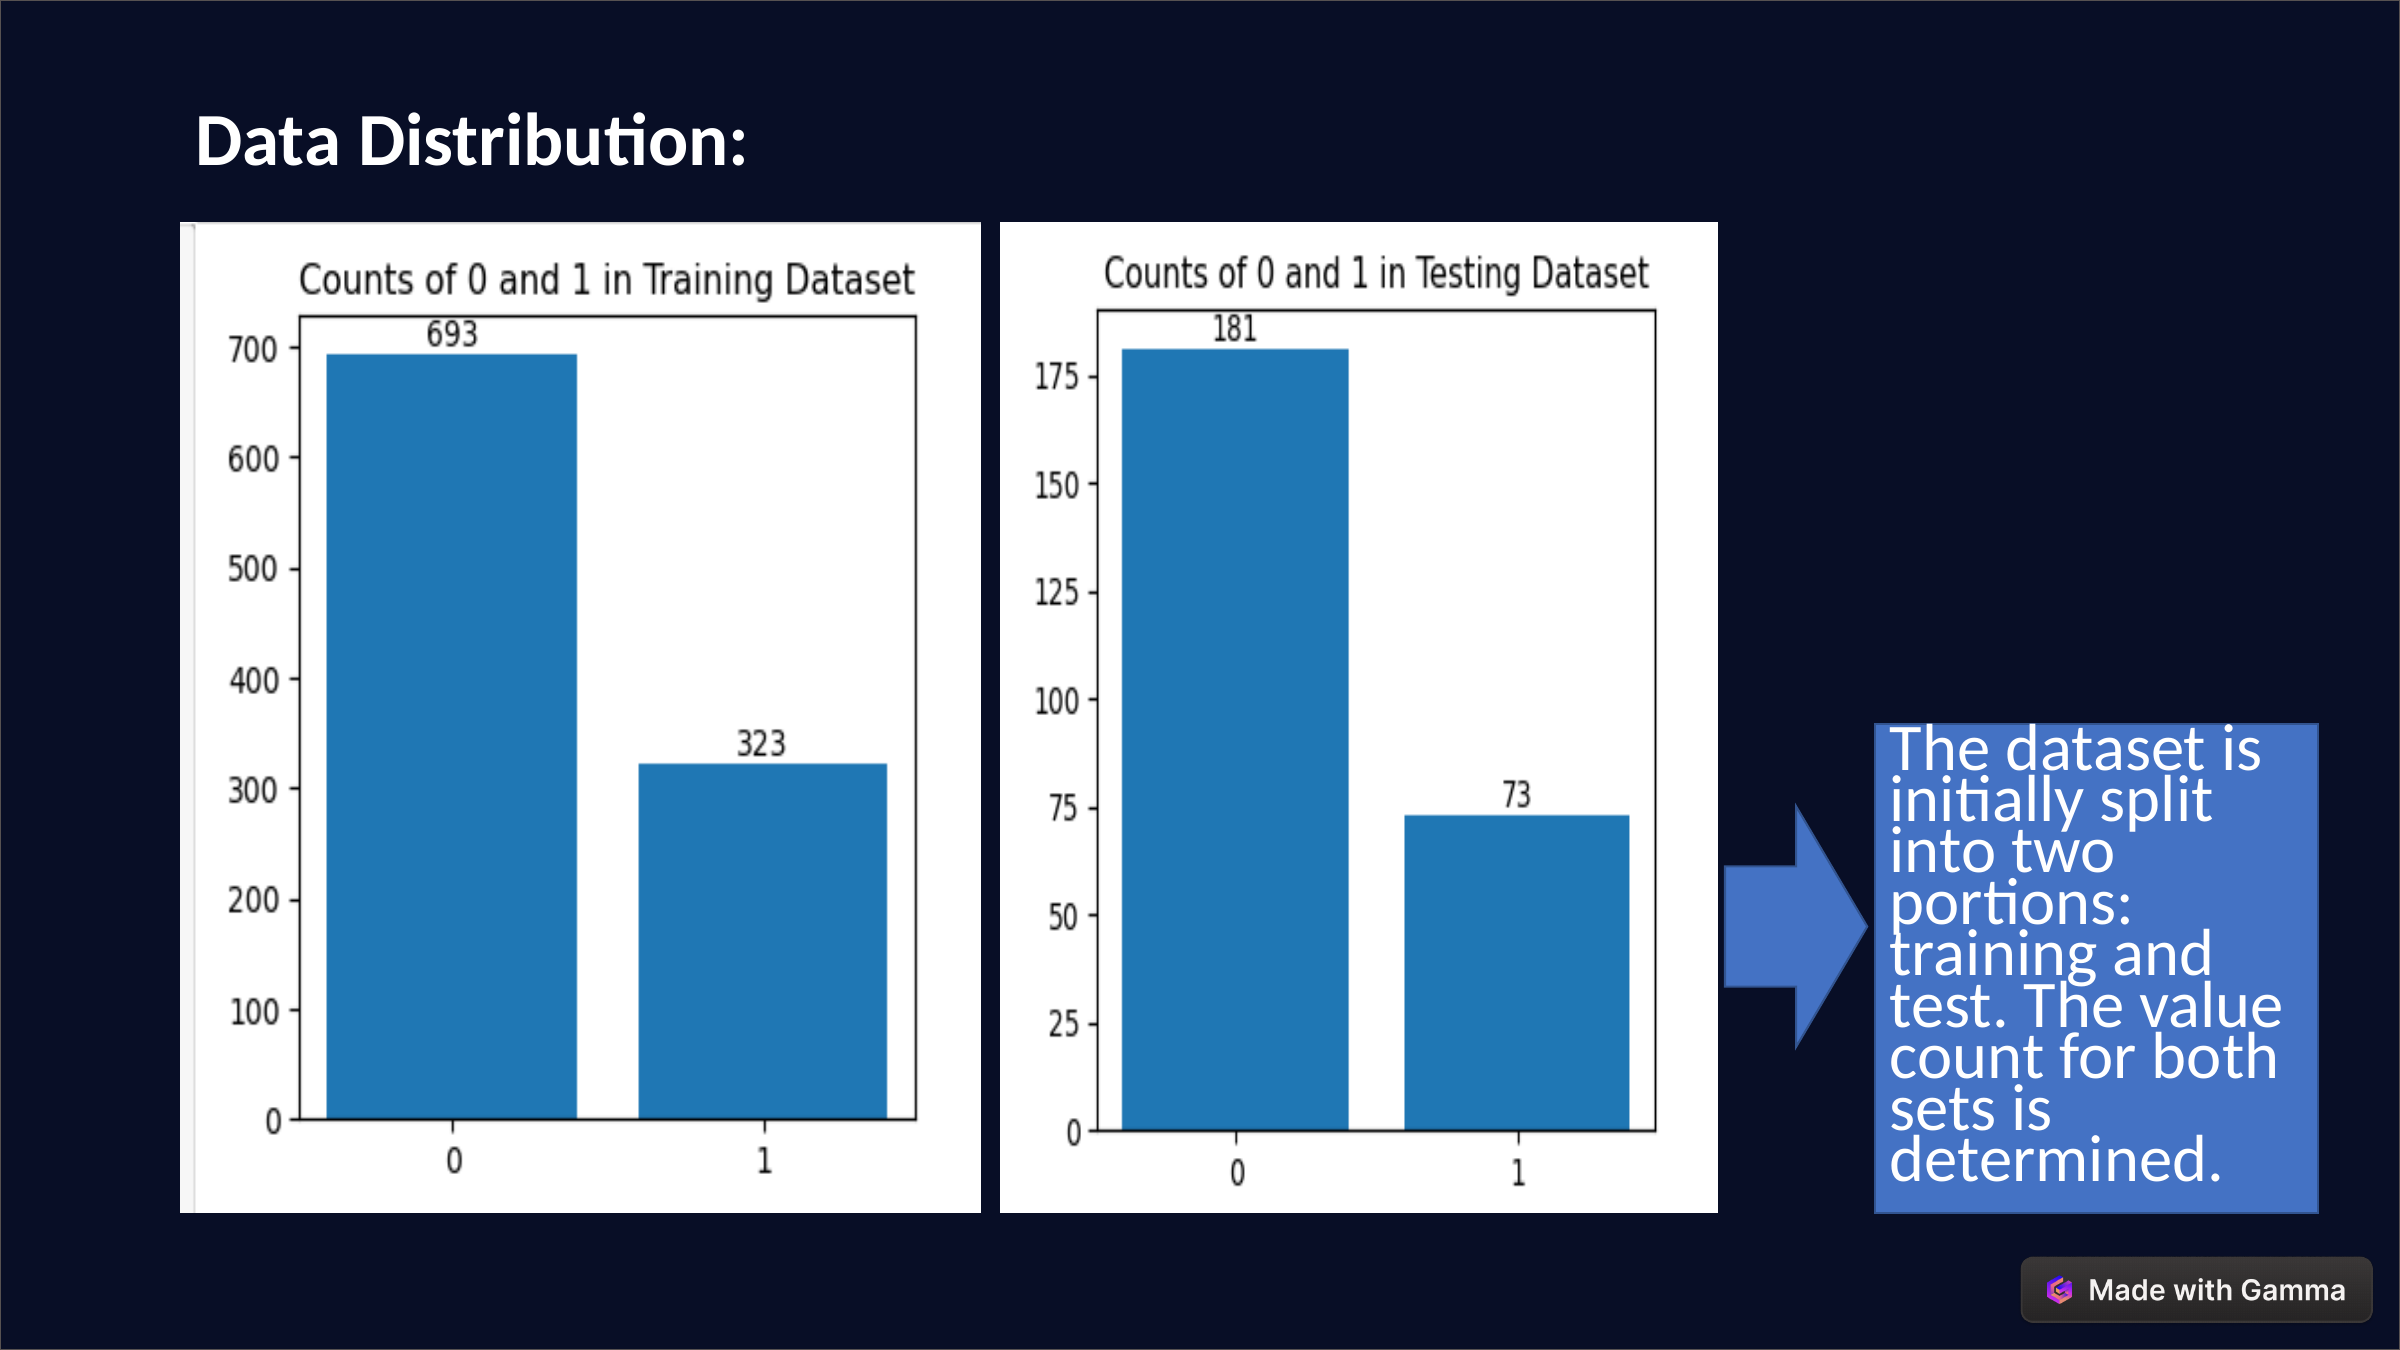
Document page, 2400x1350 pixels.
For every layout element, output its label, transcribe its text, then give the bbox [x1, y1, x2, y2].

text_box [0, 0, 2400, 1350]
picture [180, 222, 981, 1213]
text_box Data Distribution: [180, 59, 789, 173]
text_box The dataset is initially split into two portions: training and test. The value count for both sets is determined. [1874, 723, 2319, 1214]
picture [2008, 1244, 2385, 1335]
picture [1000, 222, 1718, 1213]
text_box [1723, 802, 1869, 1051]
text_box [209, 108, 261, 117]
